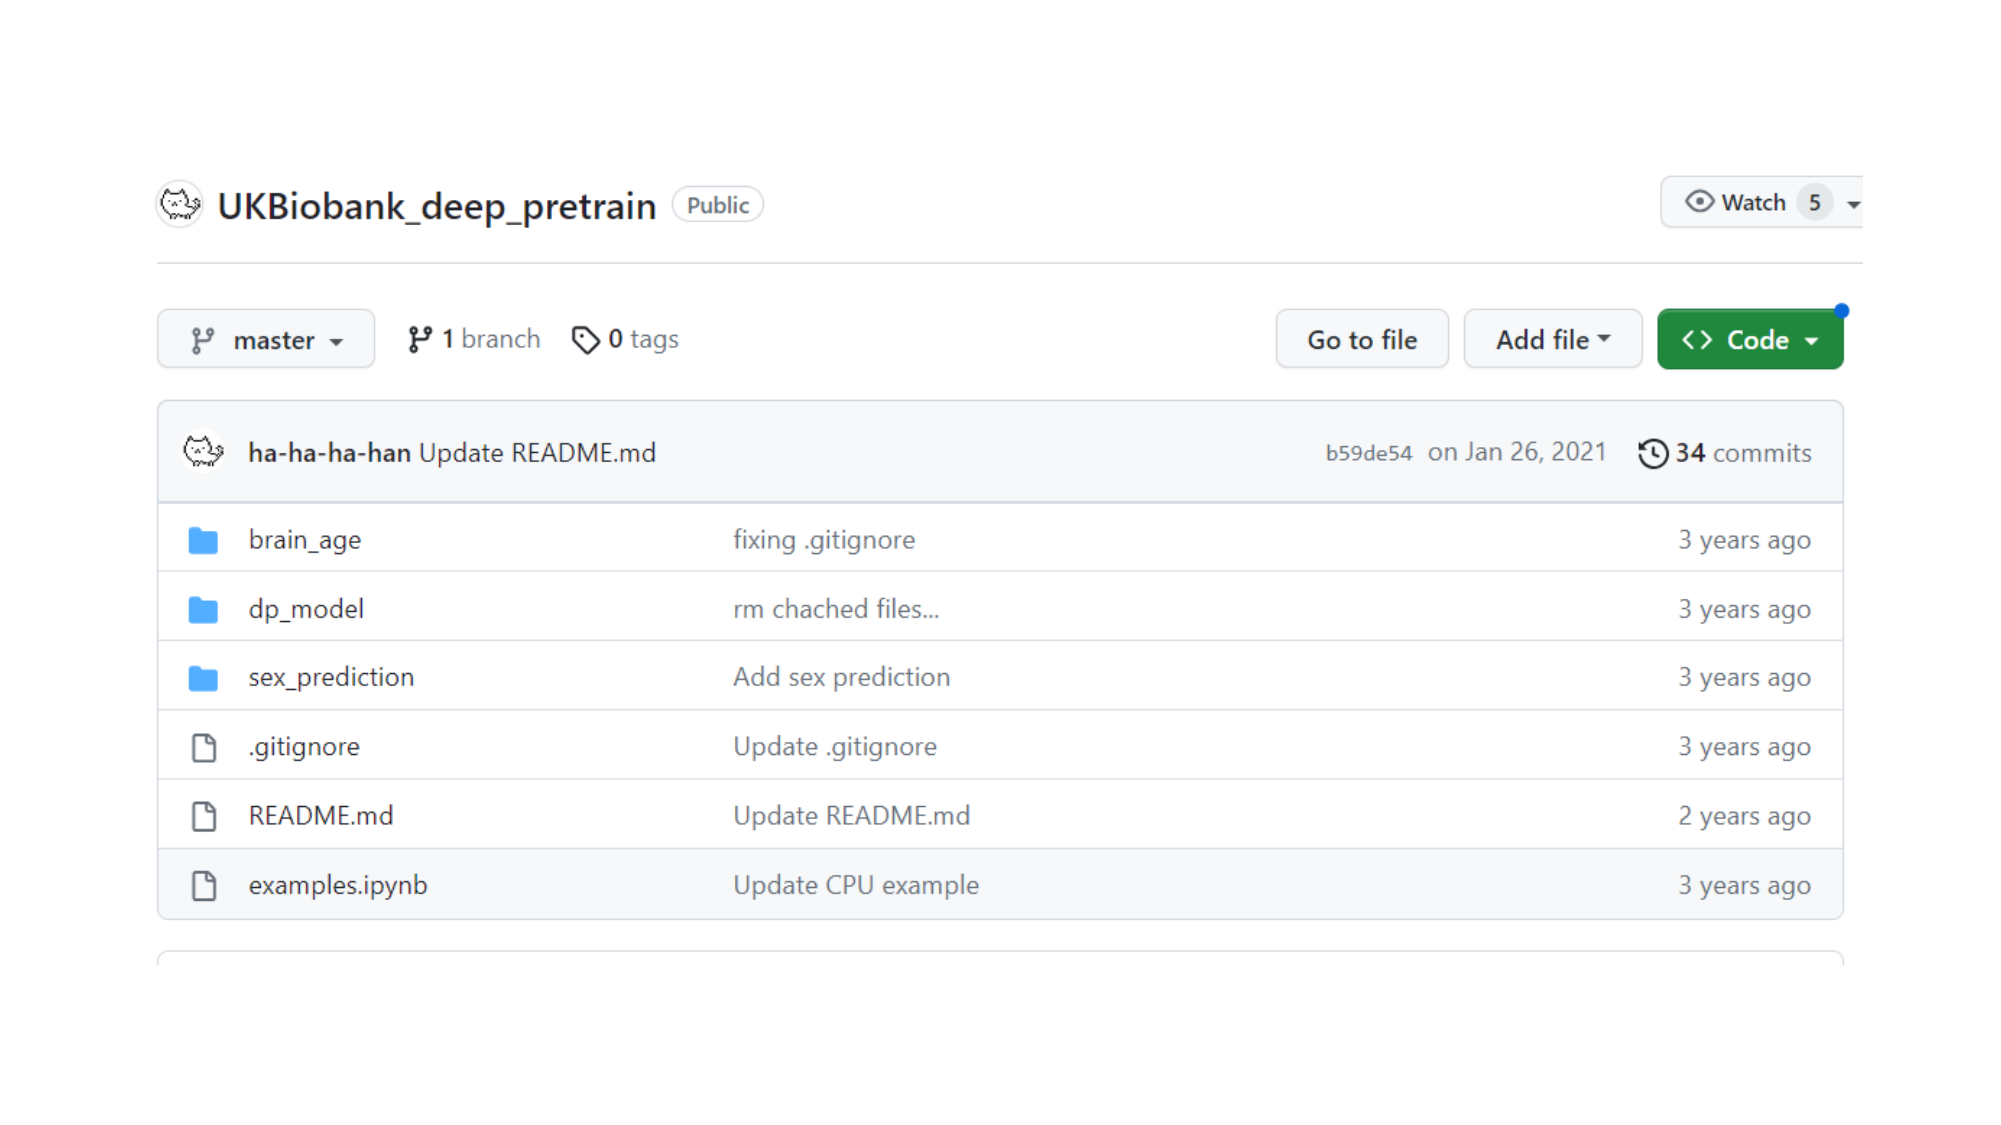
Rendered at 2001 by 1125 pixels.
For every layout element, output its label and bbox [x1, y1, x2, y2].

list [137, 160, 1863, 965]
